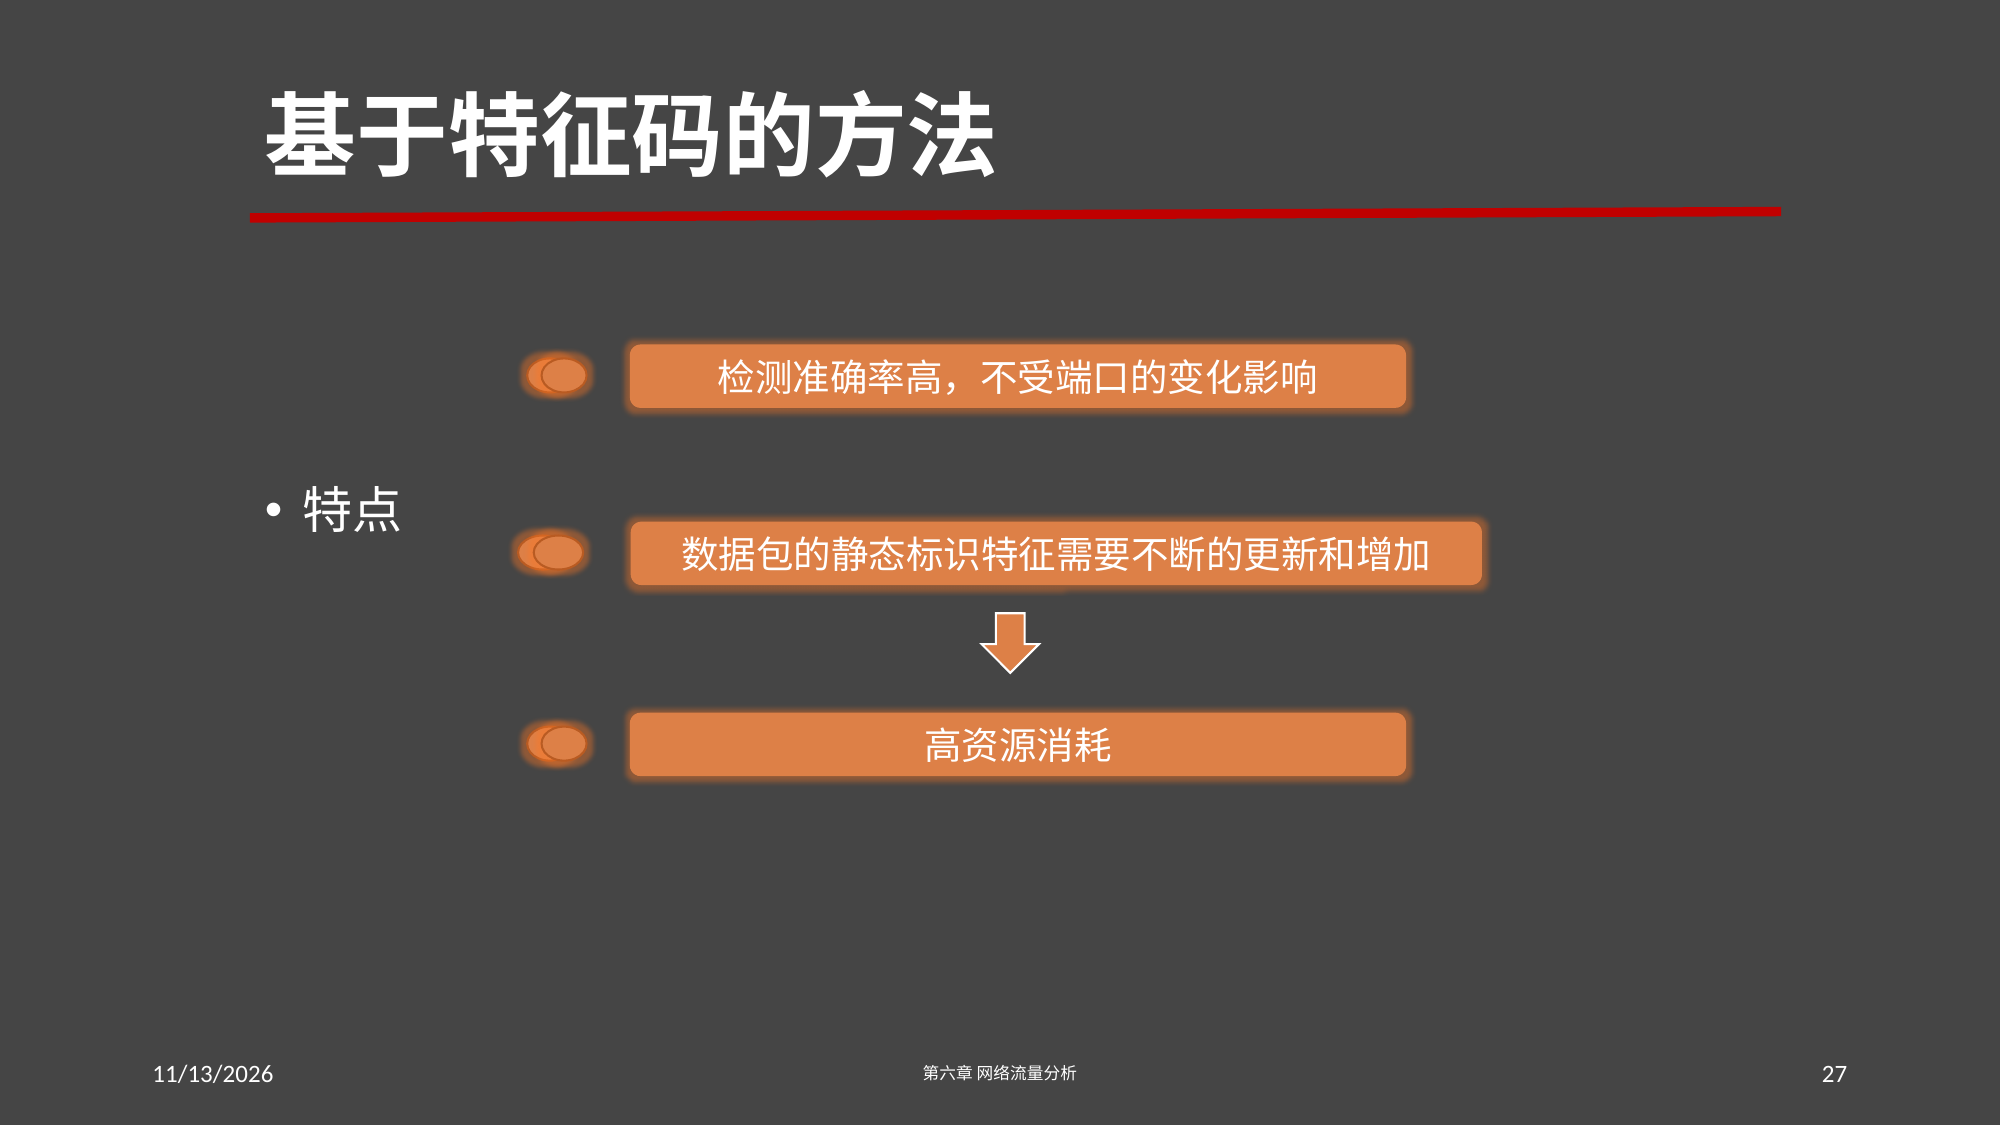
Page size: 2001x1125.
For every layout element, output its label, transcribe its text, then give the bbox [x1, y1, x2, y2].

list 特点 [249, 249, 1782, 1011]
slide_number 27 [1412, 1042, 1863, 1103]
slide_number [137, 1042, 588, 1103]
text_box [979, 612, 1042, 675]
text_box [527, 712, 1407, 777]
footer 第六章 网络流量分析 [662, 1042, 1338, 1103]
title 基于特征码的方法 [249, 30, 1782, 249]
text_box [517, 521, 1482, 586]
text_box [527, 344, 1407, 408]
